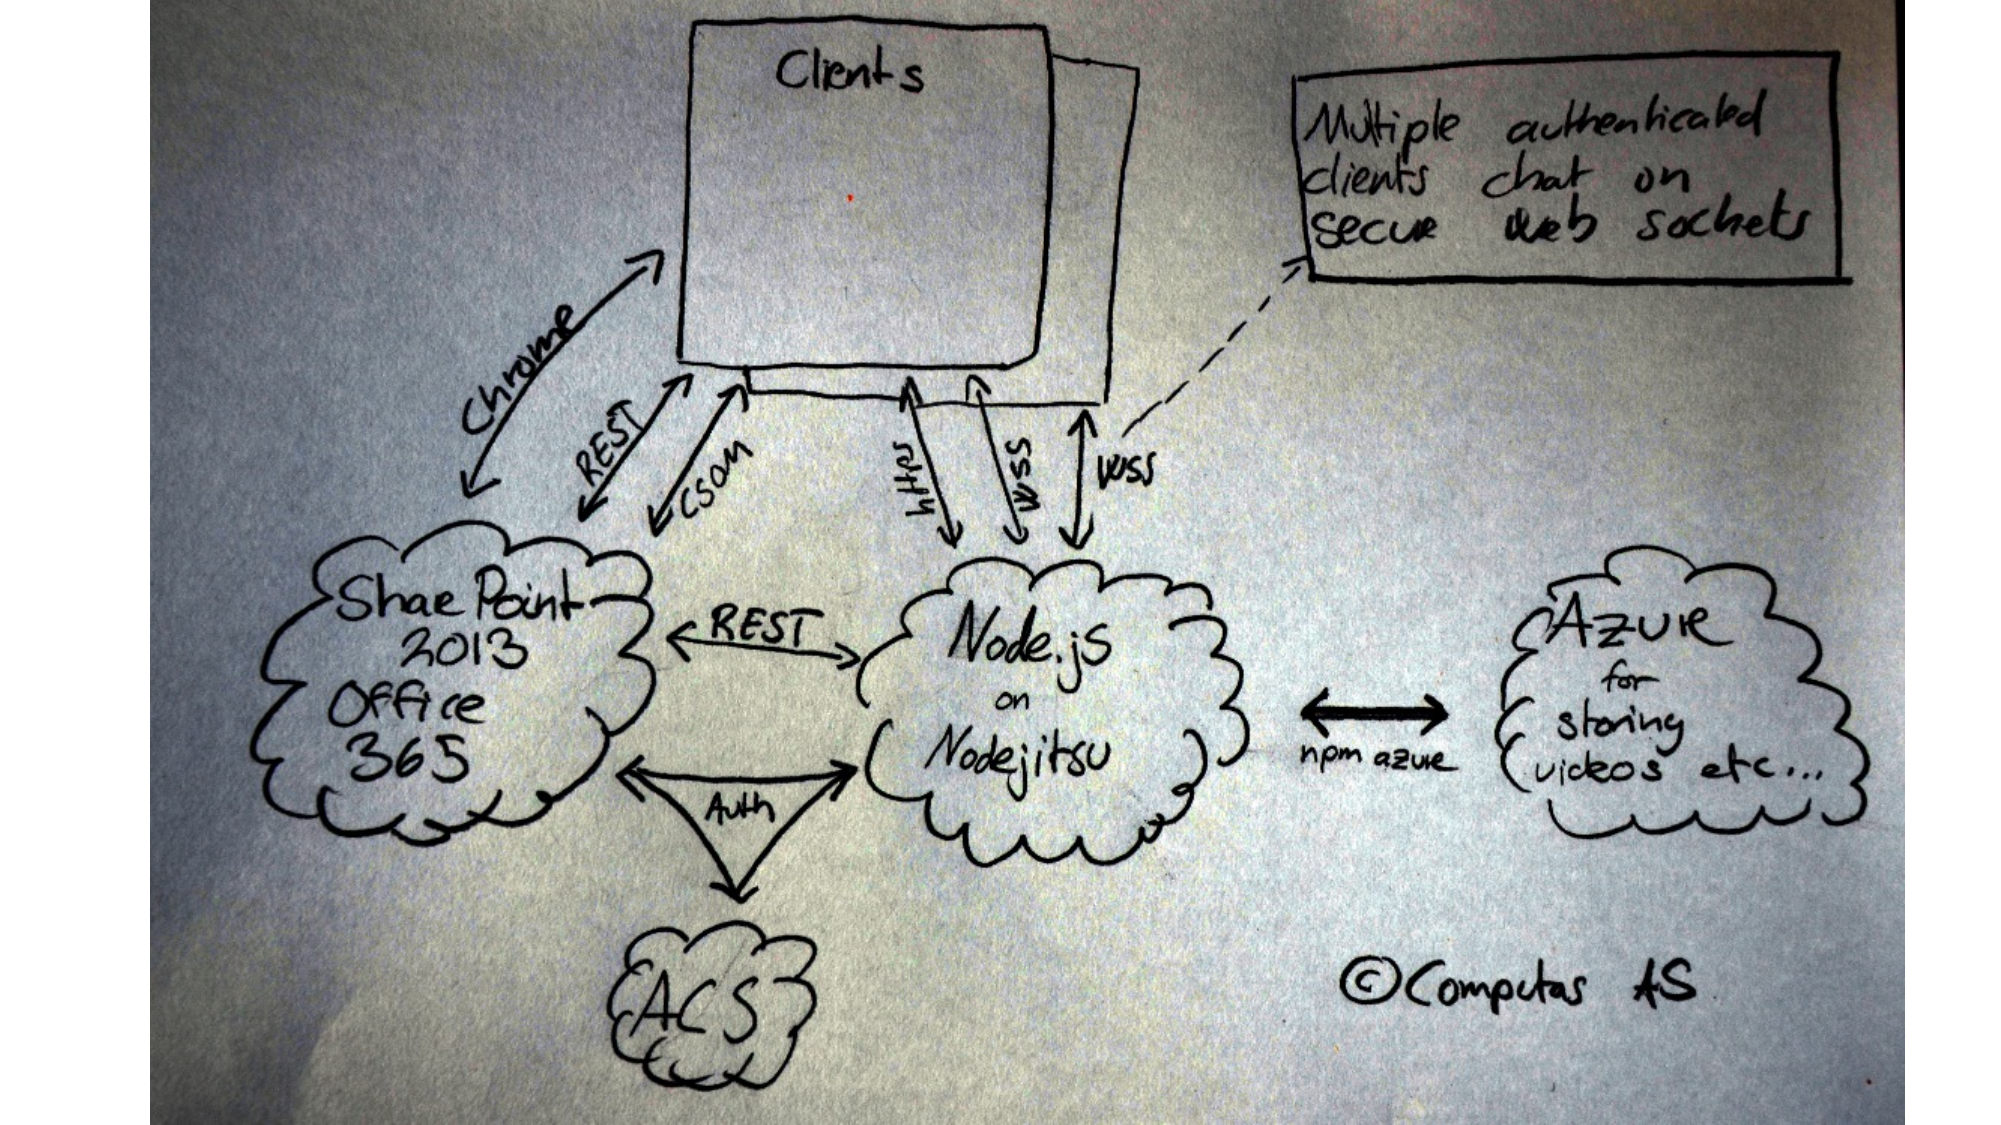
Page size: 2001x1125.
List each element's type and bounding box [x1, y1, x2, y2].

picture [150, 0, 1905, 1125]
